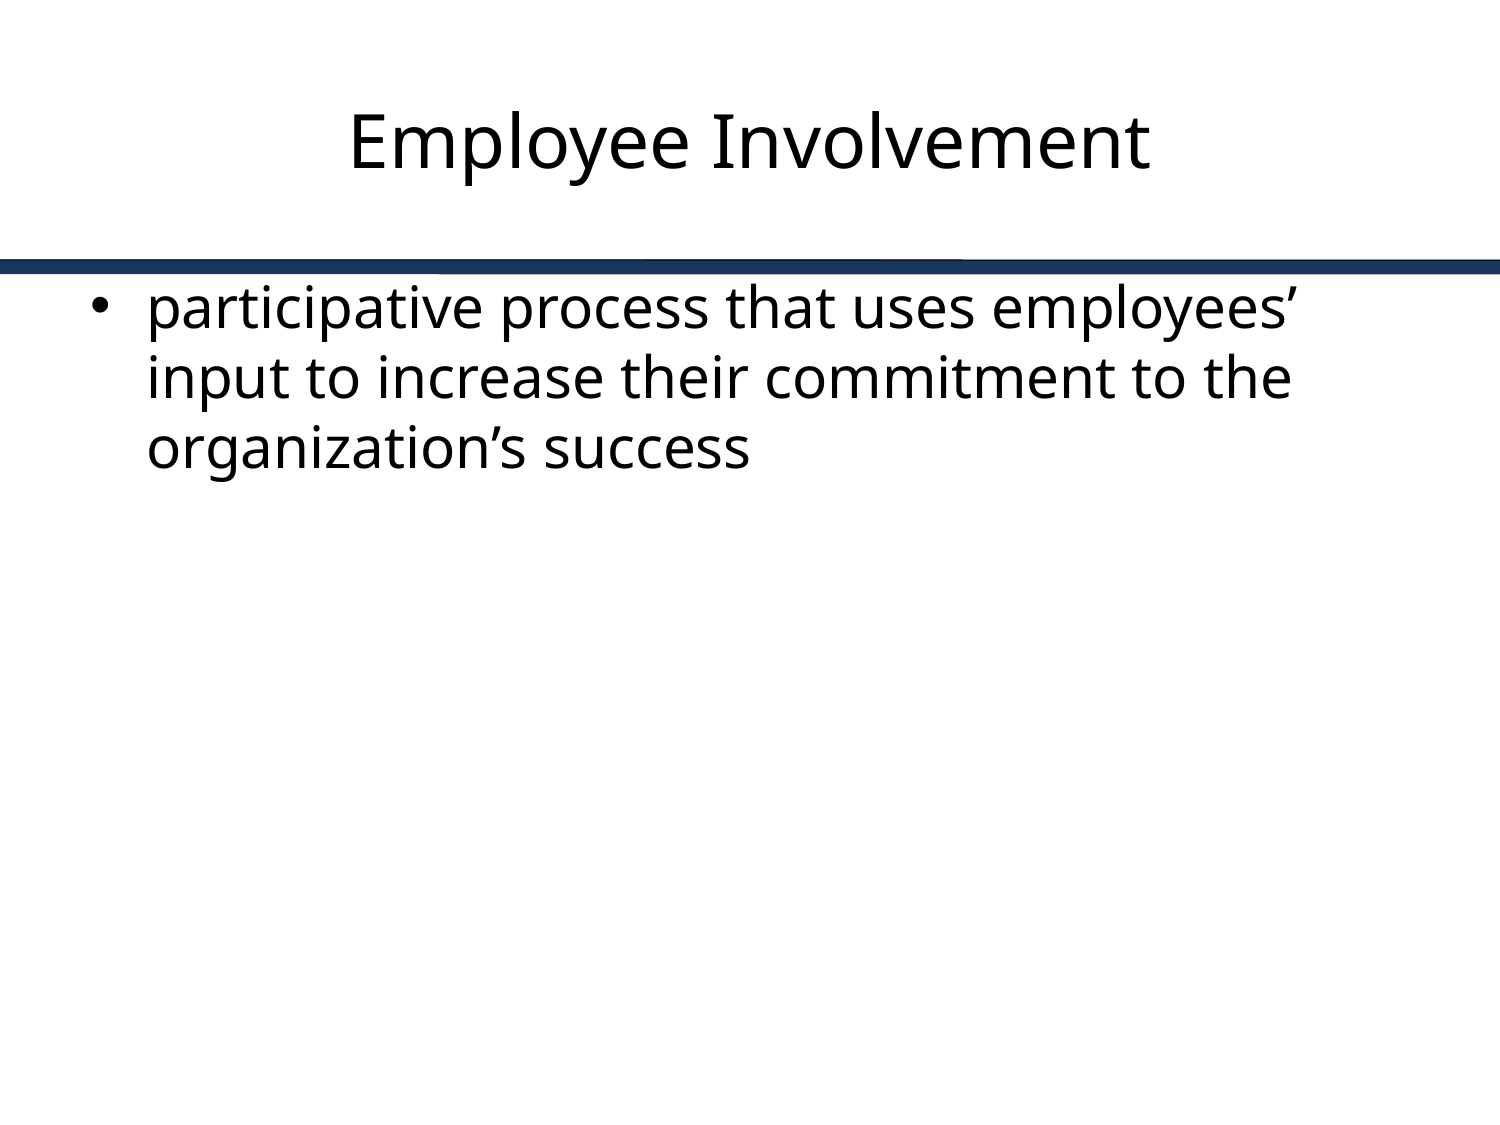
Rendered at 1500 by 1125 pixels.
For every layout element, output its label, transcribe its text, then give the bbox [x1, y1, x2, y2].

title Employee Involvement [75, 45, 1425, 233]
list participative process that uses employees’ input to increase their commitment to the organization’s success [75, 262, 1425, 1005]
